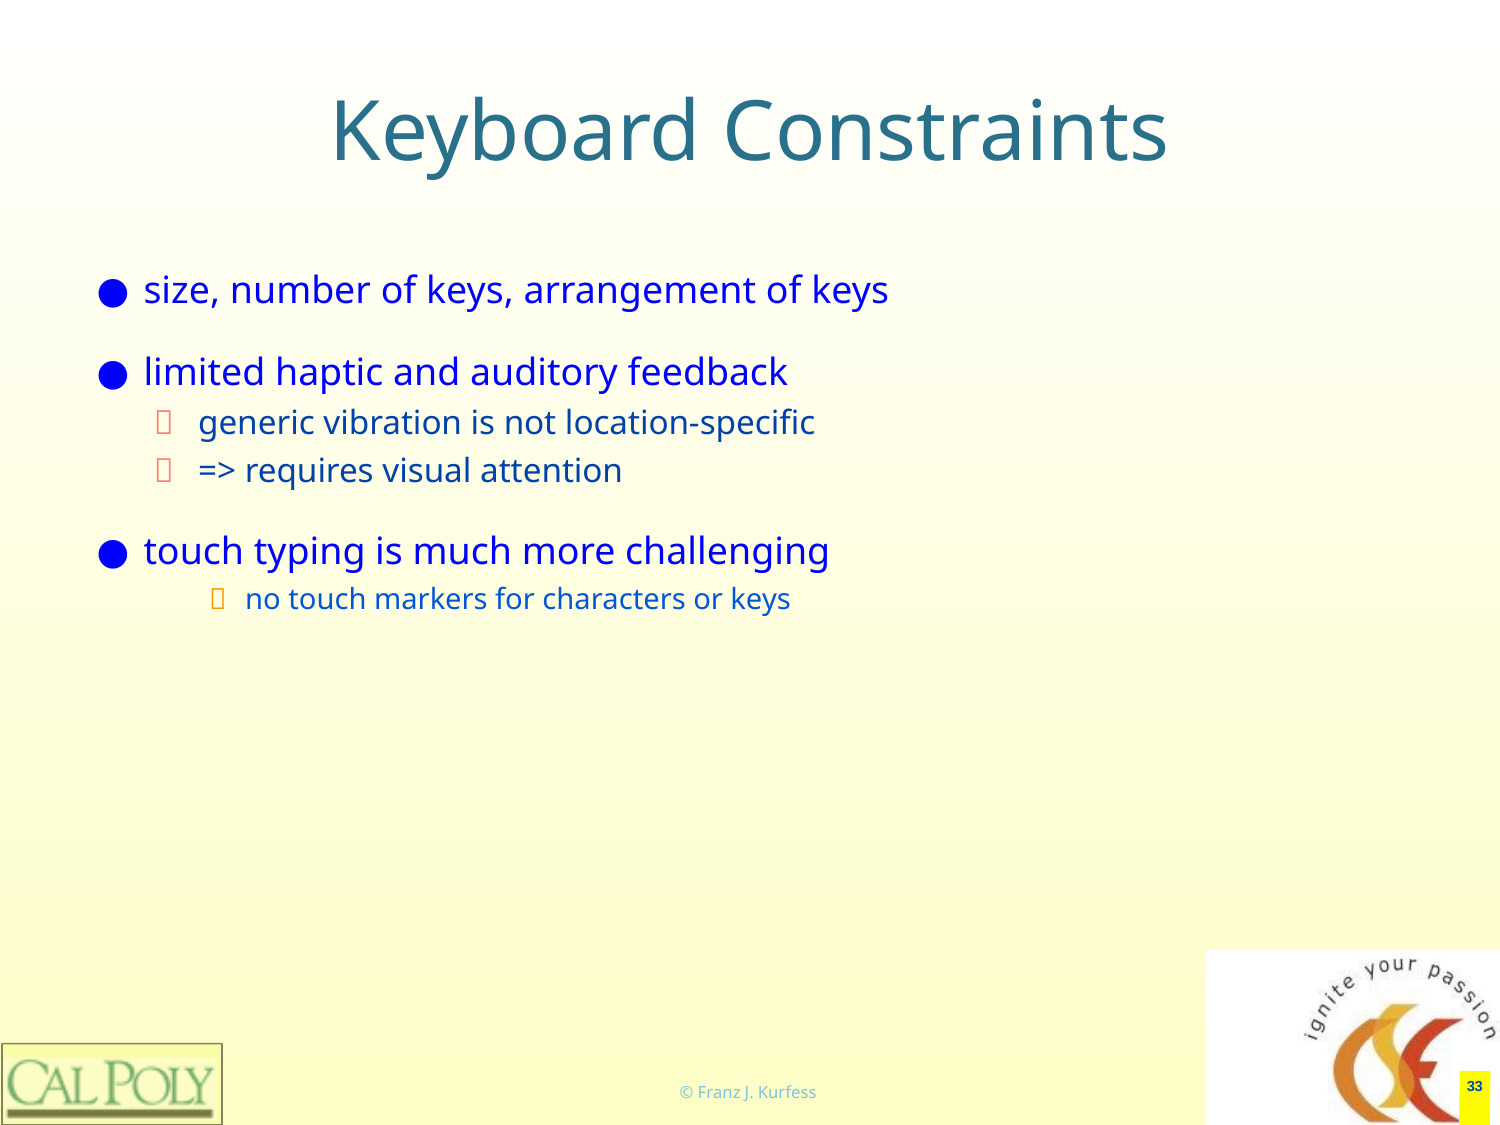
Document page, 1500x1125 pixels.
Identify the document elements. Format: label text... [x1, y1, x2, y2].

list size, number of keys, arrangement of keys limited haptic and auditory feedback generic vibration is not location-specific => requires visual attention touch typing is much more challenging no touch markers for characters or keys [90, 264, 1410, 1048]
title Keyboard Constraints [90, 0, 1410, 255]
picture [1206, 950, 1500, 1125]
slide_number ‹#› [1459, 1070, 1491, 1125]
